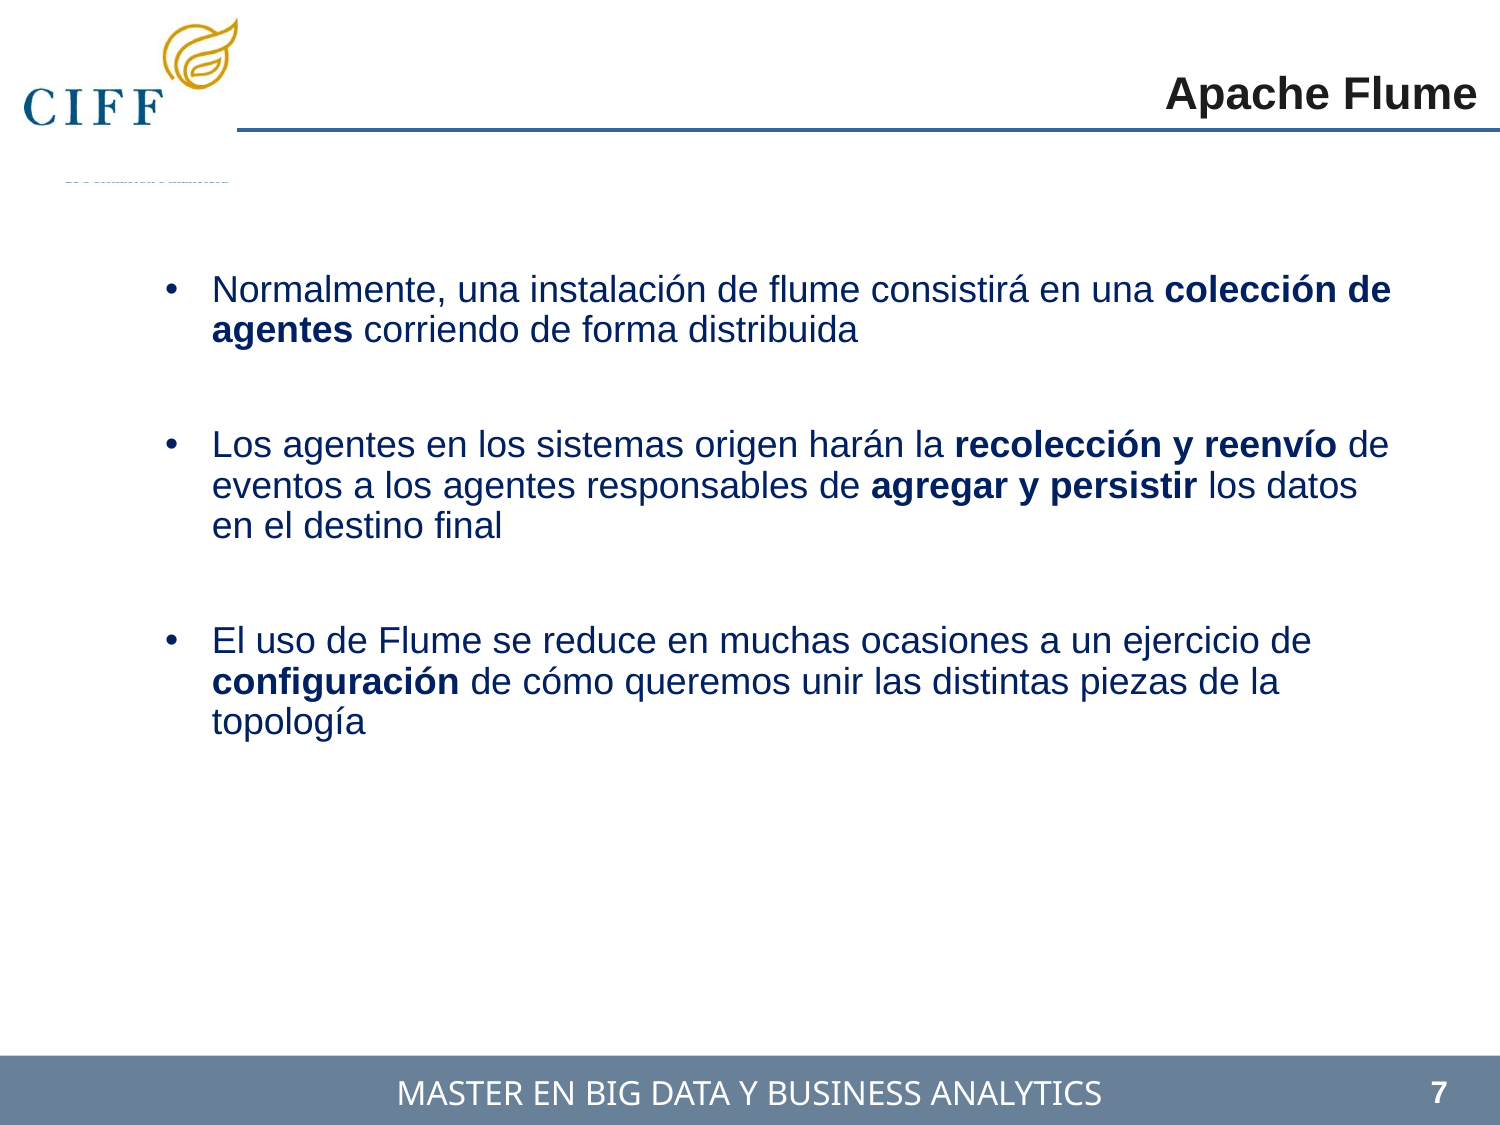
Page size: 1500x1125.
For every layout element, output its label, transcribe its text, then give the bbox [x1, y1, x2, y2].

picture [24, 17, 238, 129]
list Normalmente, una instalación de flume consistirá en una colección de agentes corriendo de forma distribuida Los agentes en los sistemas origen harán la recolección y reenvío de eventos a los agentes responsables de agregar y persistir los datos en el destino final El uso de Flume se reduce en muchas ocasiones a un ejercicio de configuración de cómo queremos unir las distintas piezas de la topología [75, 262, 1425, 1005]
text_box 7 [1385, 1064, 1493, 1121]
text_box Apache Flume [260, 55, 1493, 244]
